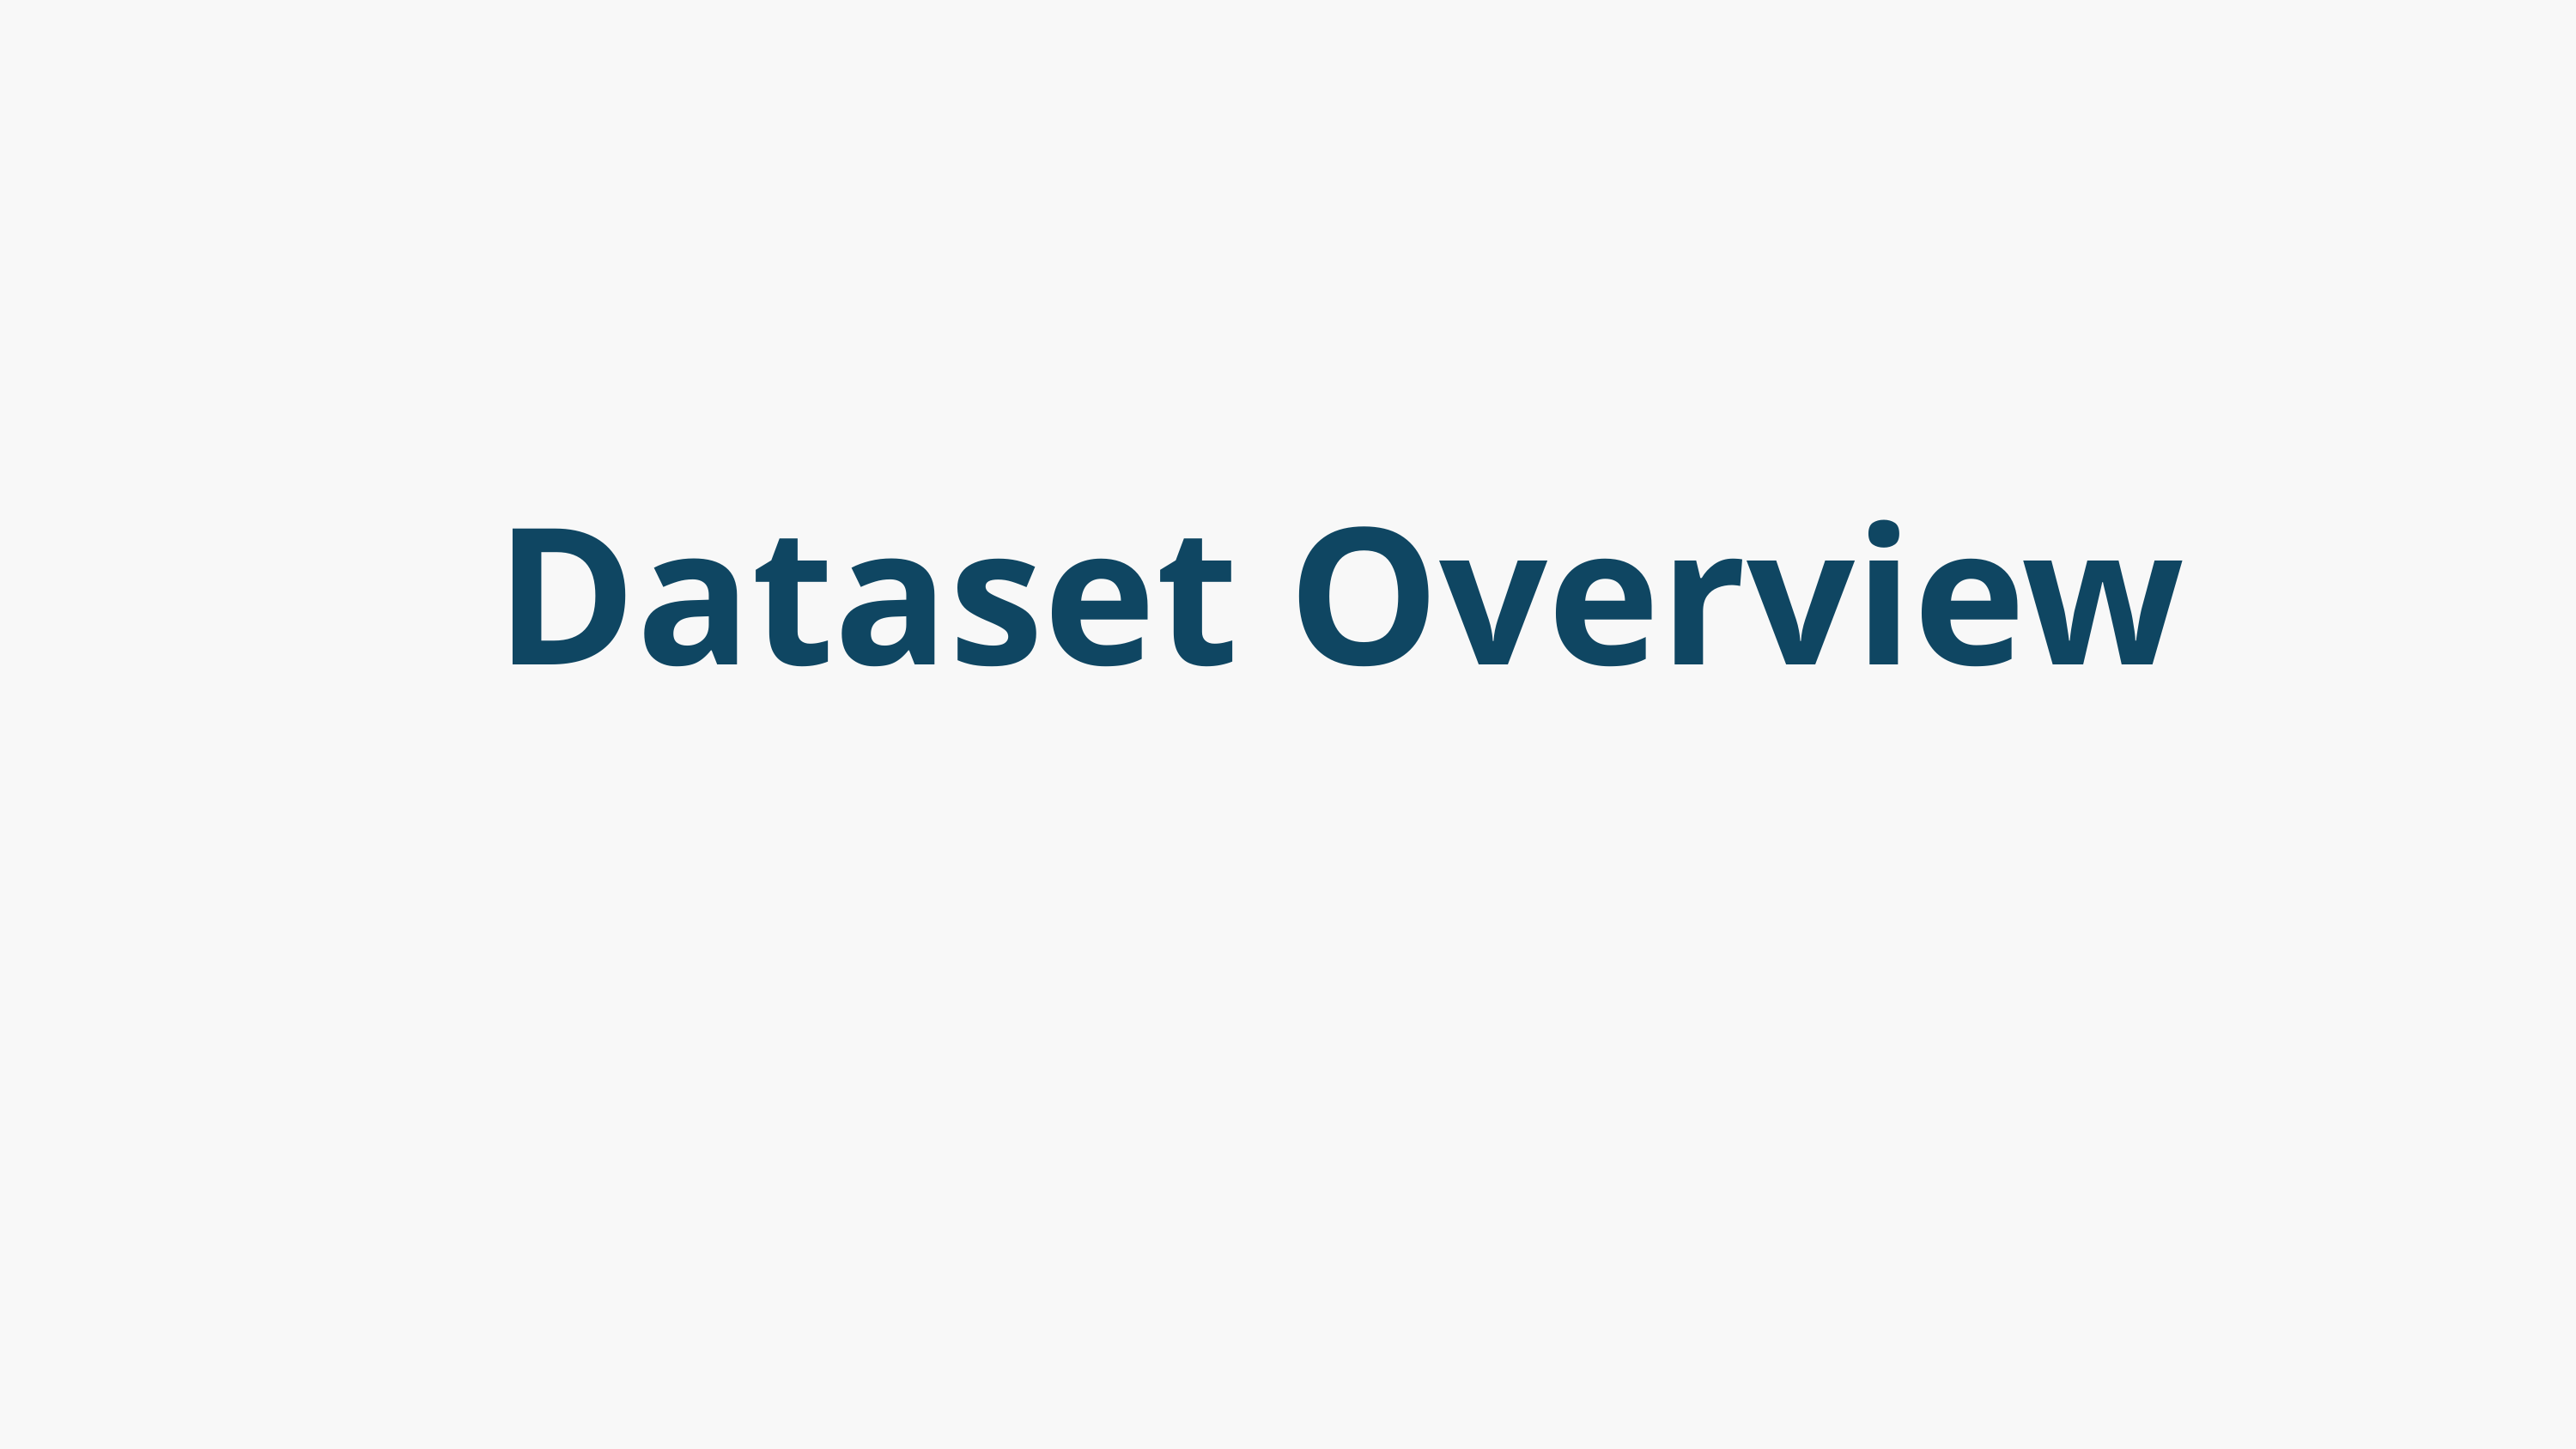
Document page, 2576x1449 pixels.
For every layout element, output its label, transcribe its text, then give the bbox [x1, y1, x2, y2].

text_box Dataset Overview [446, 436, 2236, 704]
